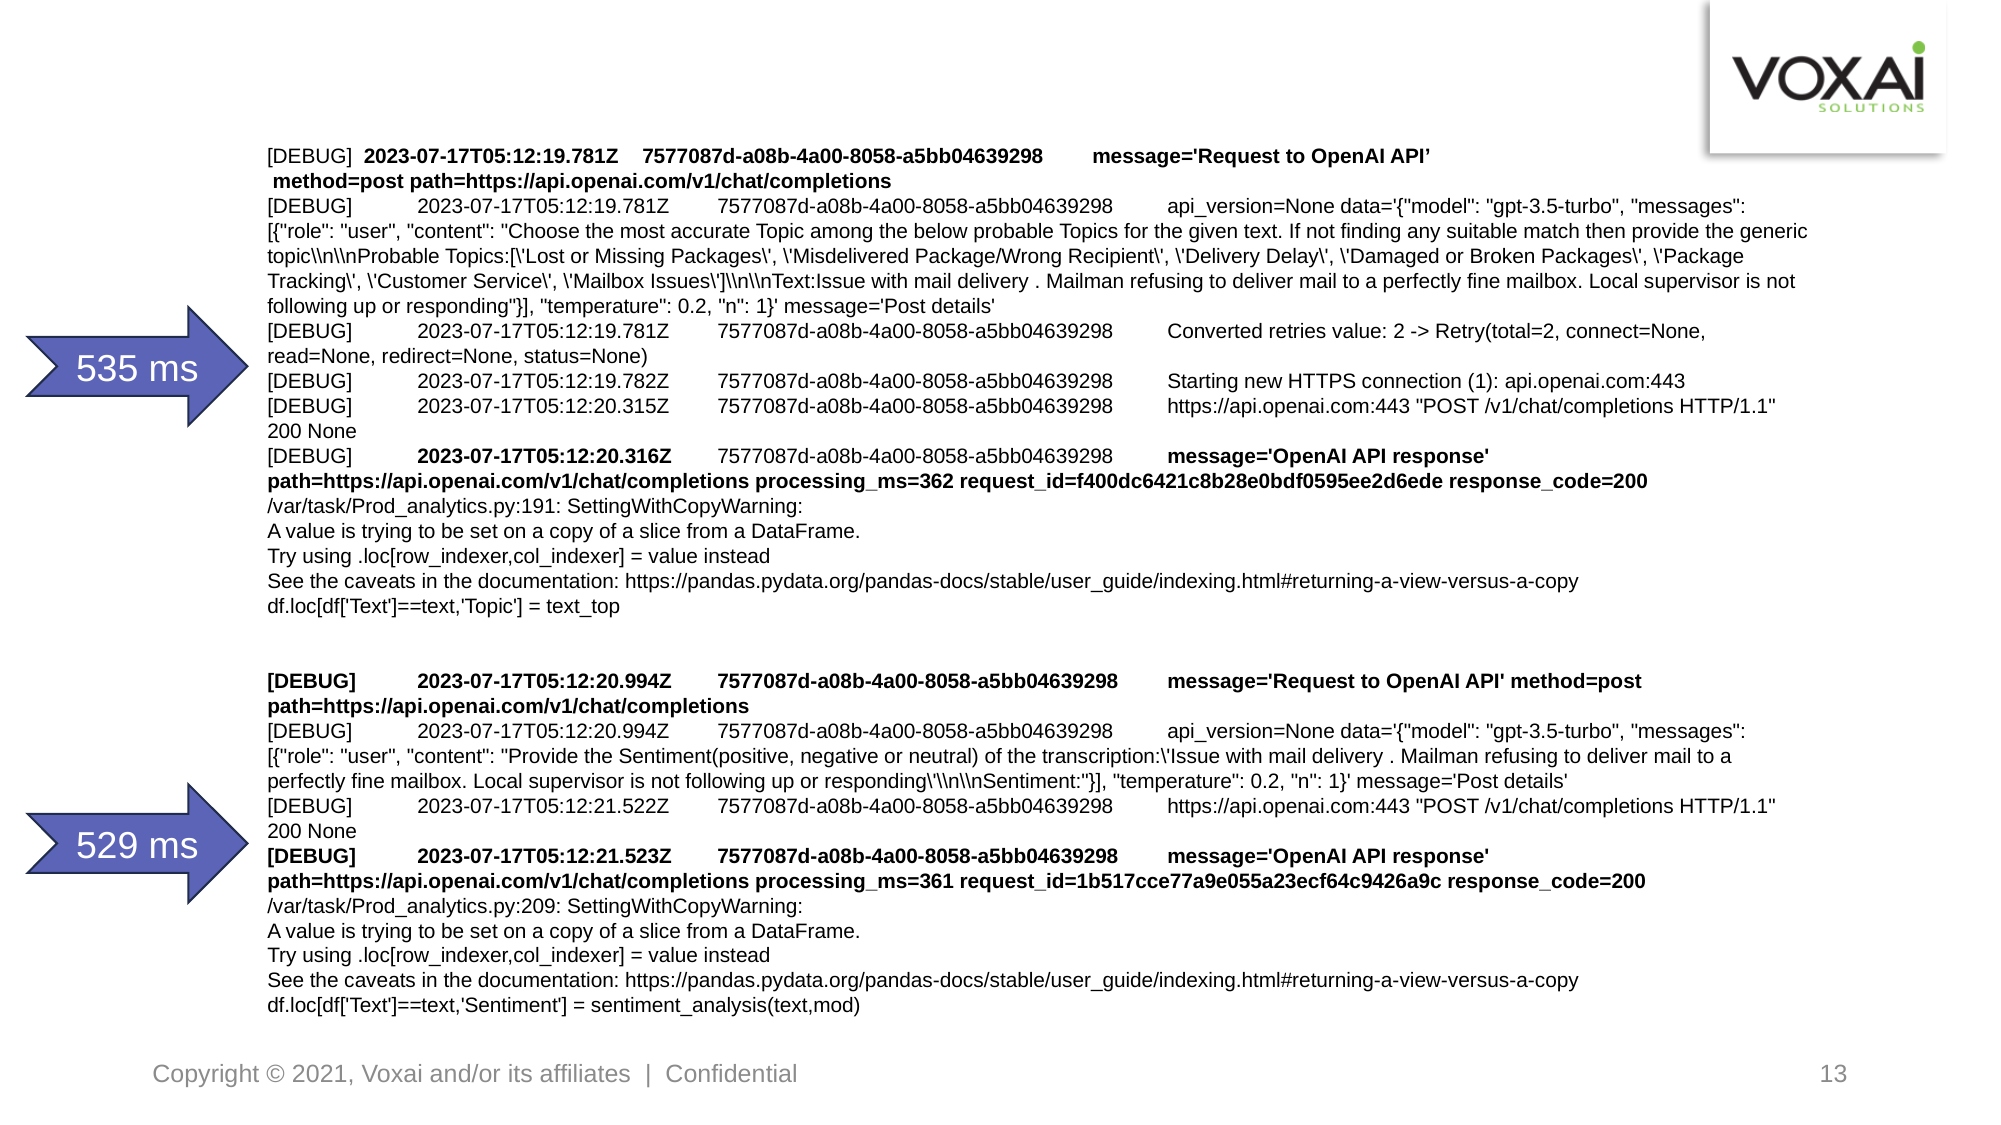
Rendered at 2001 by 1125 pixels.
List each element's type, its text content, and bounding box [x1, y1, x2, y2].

slide_number 13 [1412, 1042, 1863, 1103]
text_box 535 ms [25, 304, 249, 428]
picture [1732, 41, 1925, 112]
text_box [DEBUG] 2023-07-17T05:12:19.781Z 7577087d-a08b-4a00-8058-a5bb04639298 message='Request to OpenAI API’ method=post path=https://api.openai.com/v1/chat/completions [DEBUG] 2023-07-17T05:12:19.781Z 7577087d-a08b-4a00-8058-a5bb04639298 api_version=None data='{"model": "gpt-3.5-turbo", "messages": [{"role": "user", "content": "Choose the most accurate Topic among the below probable Topics for the given text. If not finding any suitable match then provide the generic topic\\n\\nProbable Topics:[\'Lost or Missing Packages\', \'Misdelivered Package/Wrong Recipient\', \'Delivery Delay\', \'Damaged or Broken Packages\', \'Package Tracking\', \'Customer Service\', \'Mailbox Issues\']\\n\\nText:Issue with mail delivery . Mailman refusing to deliver mail to a perfectly fine mailbox. Local supervisor is not following up or responding"}], "temperature": 0.2, "n": 1}' message='Post details' [DEBUG] 2023-07-17T05:12:19.781Z 7577087d-a08b-4a00-8058-a5bb04639298 Converted retries value: 2 -> Retry(total=2, connect=None, read=None, redirect=None, status=None) [DEBUG] 2023-07-17T05:12:19.782Z 7577087d-a08b-4a00-8058-a5bb04639298 Starting new HTTPS connection (1): api.openai.com:443 [DEBUG] 2023-07-17T05:12:20.315Z 7577087d-a08b-4a00-8058-a5bb04639298 https://api.openai.com:443 "POST /v1/chat/completions HTTP/1.1" 200 None [DEBUG] 2023-07-17T05:12:20.316Z 7577087d-a08b-4a00-8058-a5bb04639298 message='OpenAI API response' path=https://api.openai.com/v1/chat/completions processing_ms=362 request_id=f400dc6421c8b28e0bdf0595ee2d6ede response_code=200 /var/task/Prod_analytics.py:191: SettingWithCopyWarning: A value is trying to be set on a copy of a slice from a DataFrame. Try using .loc[row_indexer,col_indexer] = value instead See the caveats in the documentation: https://pandas.pydata.org/pandas-docs/stable/user_guide/indexing.html#returning-a-view-versus-a-copy df.loc[df['Text']==text,'Topic'] = text_top [DEBUG] 2023-07-17T05:12:20.994Z 7577087d-a08b-4a00-8058-a5bb04639298 message='Request to OpenAI API' method=post path=https://api.openai.com/v1/chat/completions [DEBUG] 2023-07-17T05:12:20.994Z 7577087d-a08b-4a00-8058-a5bb04639298 api_version=None data='{"model": "gpt-3.5-turbo", "messages": [{"role": "user", "content": "Provide the Sentiment(positive, negative or neutral) of the transcription:\'Issue with mail delivery . Mailman refusing to deliver mail to a perfectly fine mailbox. Local supervisor is not following up or responding\'\\n\\nSentiment:"}], "temperature": 0.2, "n": 1}' message='Post details' [DEBUG] 2023-07-17T05:12:21.522Z 7577087d-a08b-4a00-8058-a5bb04639298 https://api.openai.com:443 "POST /v1/chat/completions HTTP/1.1" 200 None [DEBUG] 2023-07-17T05:12:21.523Z 7577087d-a08b-4a00-8058-a5bb04639298 message='OpenAI API response' path=https://api.openai.com/v1/chat/completions processing_ms=361 request_id=1b517cce77a9e055a23ecf64c9426a9c response_code=200 /var/task/Prod_analytics.py:209: SettingWithCopyWarning: A value is trying to be set on a copy of a slice from a DataFrame. Try using .loc[row_indexer,col_indexer] = value instead See the caveats in the documentation: https://pandas.pydata.org/pandas-docs/stable/user_guide/indexing.html#returning-a-view-versus-a-copy df.loc[df['Text']==text,'Sentiment'] = sentiment_analysis(text,mod) [27, 90, 1827, 1025]
footer Copyright © 2021, Voxai and/or its affiliates | Confidential [137, 1042, 1338, 1103]
text_box 529 ms [25, 781, 249, 905]
